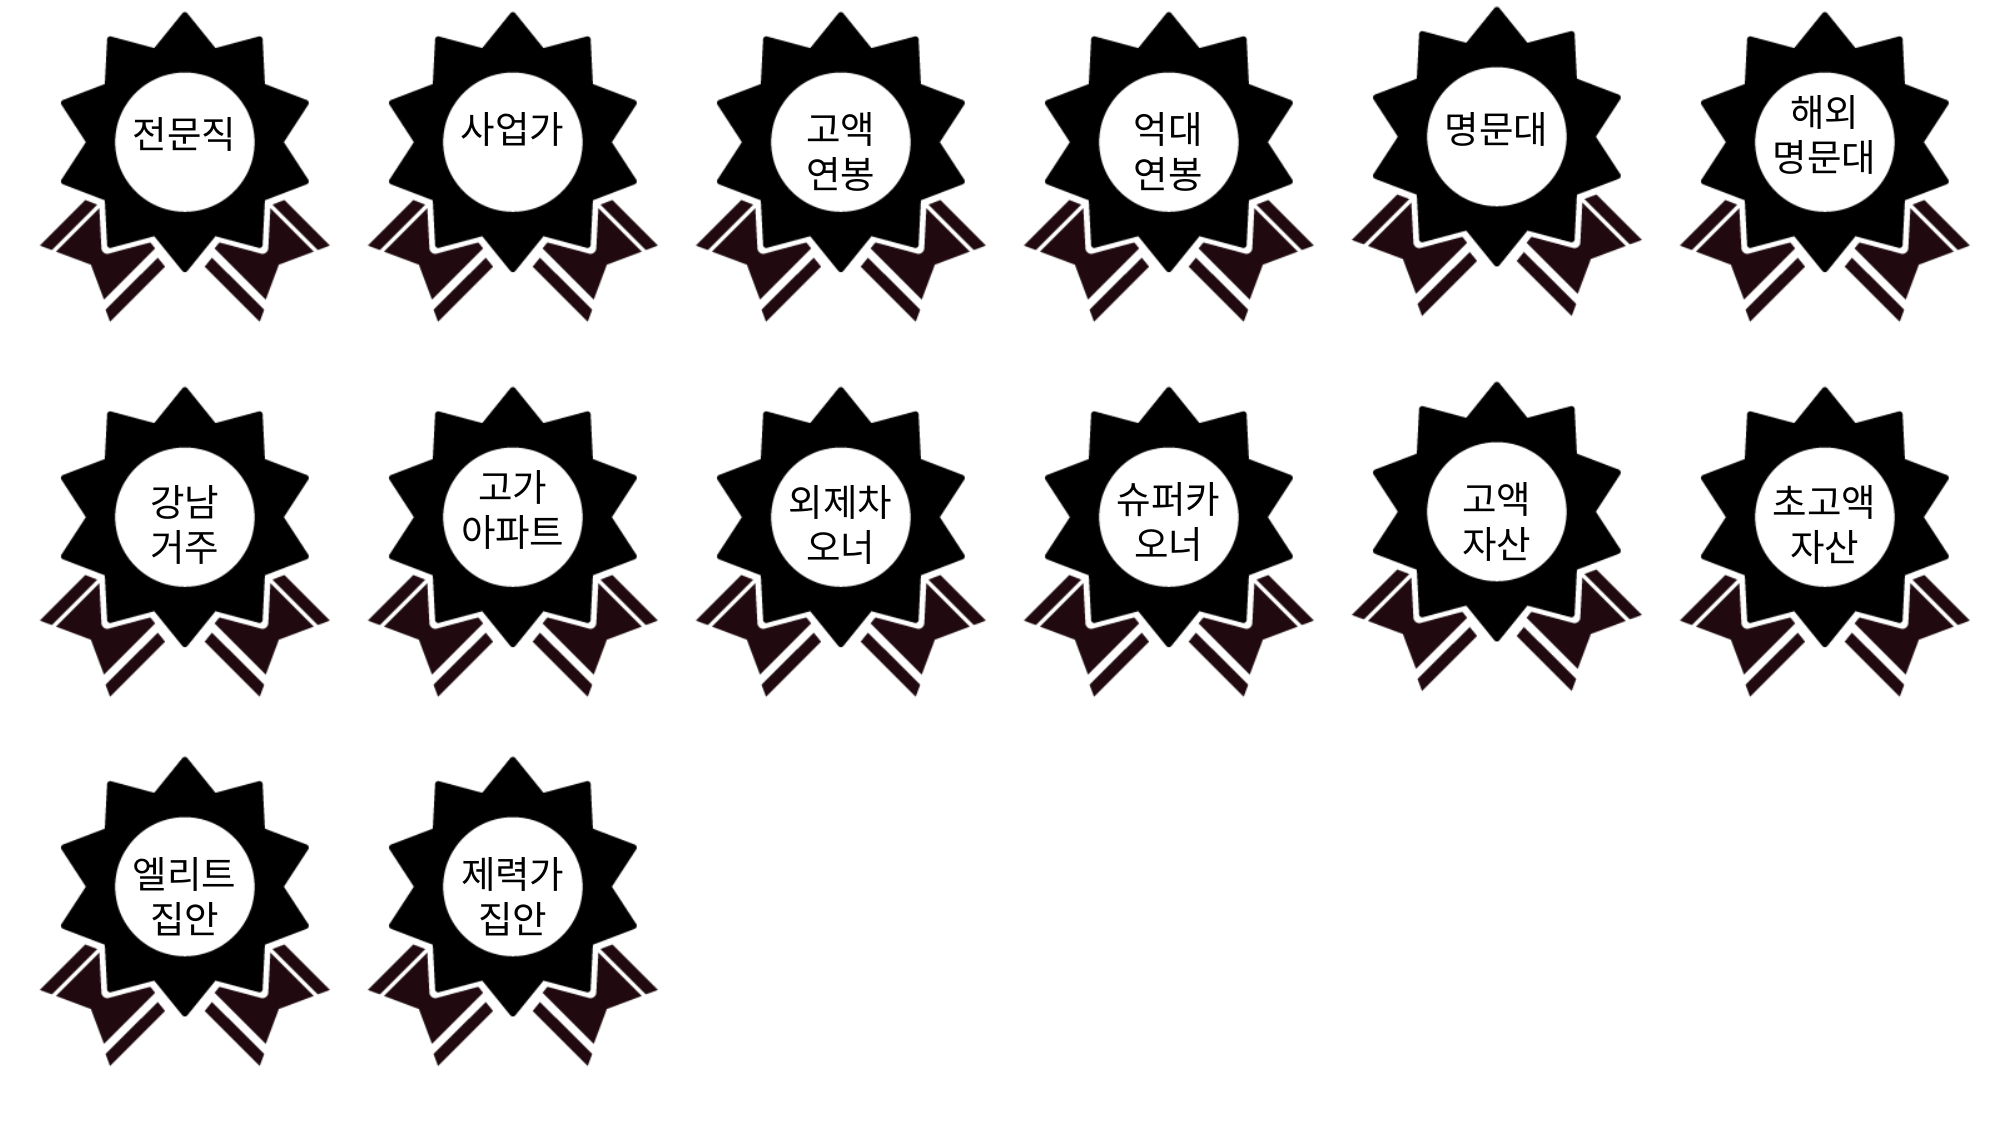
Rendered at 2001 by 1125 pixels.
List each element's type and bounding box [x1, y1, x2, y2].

picture [690, 0, 992, 330]
picture [34, 744, 336, 1075]
picture [1018, 0, 1320, 330]
picture [1674, 0, 1976, 330]
picture [362, 744, 664, 1075]
picture [362, 0, 664, 330]
picture [1018, 374, 1320, 705]
picture [690, 374, 992, 705]
picture [34, 0, 336, 330]
picture [1674, 374, 1976, 705]
picture [1346, 0, 1648, 325]
picture [1346, 369, 1648, 700]
picture [362, 374, 664, 705]
picture [34, 374, 336, 705]
